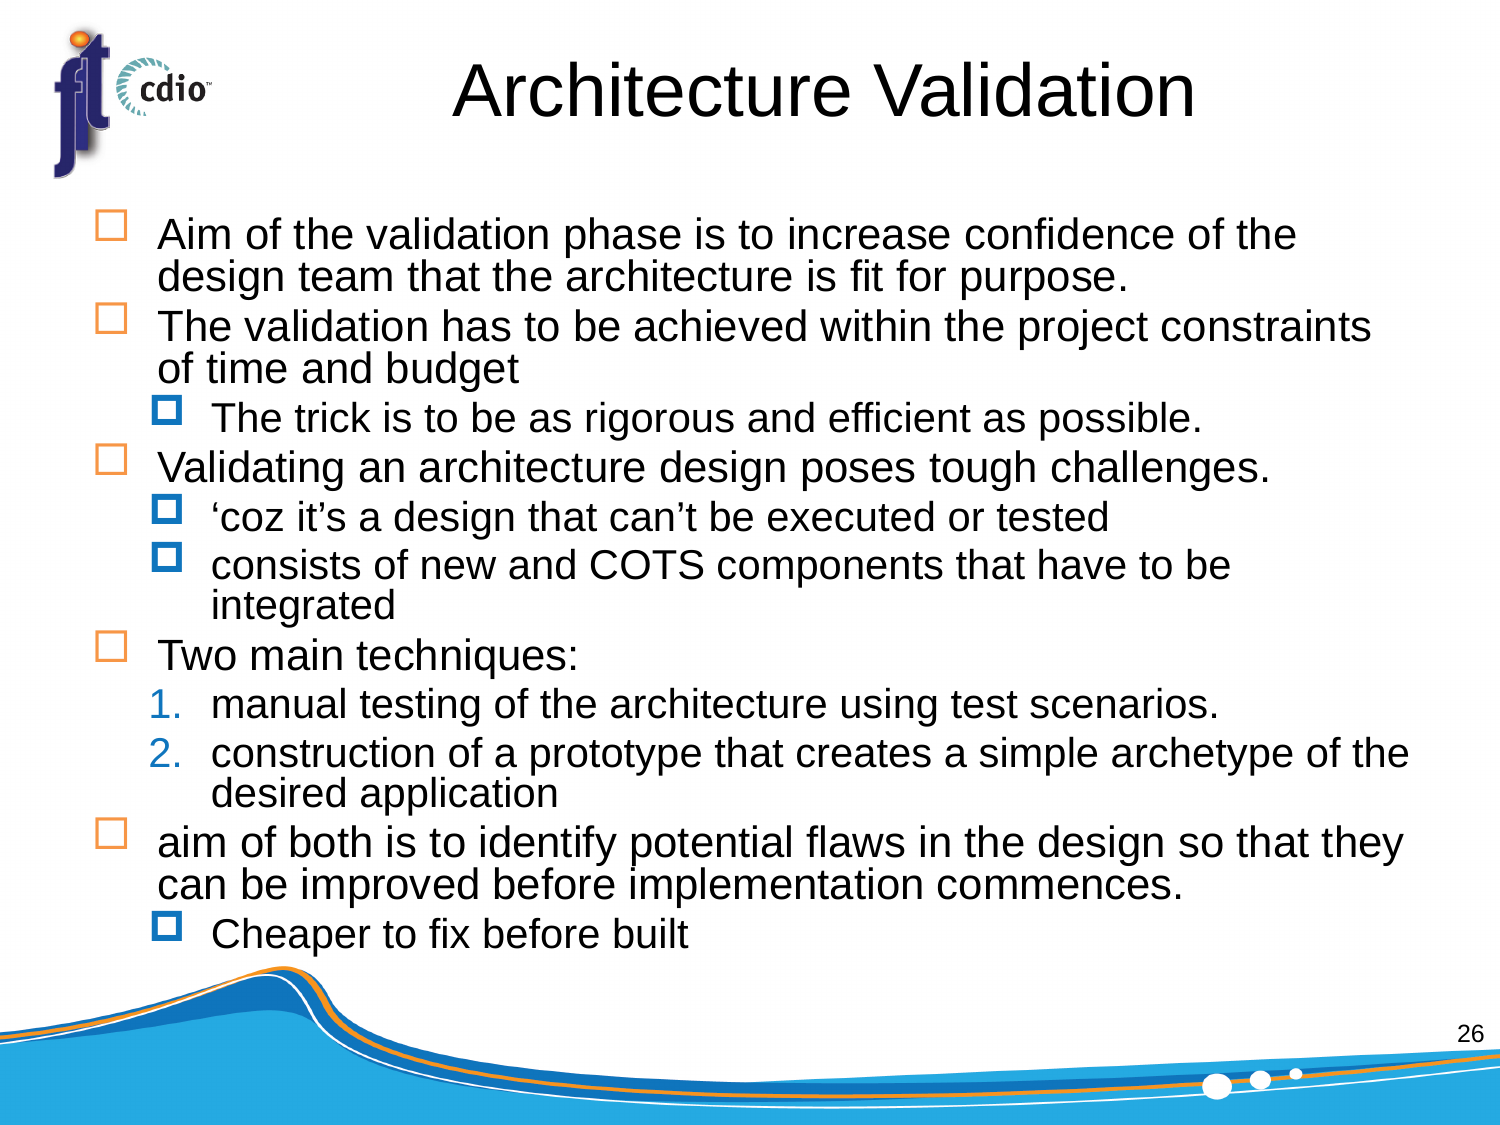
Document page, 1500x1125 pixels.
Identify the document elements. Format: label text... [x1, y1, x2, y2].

slide_number 26 [1149, 1002, 1500, 1063]
title Architecture Validation [226, 6, 1425, 166]
picture [0, 0, 1500, 1125]
list Aim of the validation phase is to increase confidence of the design team that the architecture is fit for purpose. The validation has to be achieved within the project constraints of time and budget The trick is to be as rigorous and efficient as possible. Validating an architecture design poses tough challenges. ‘coz it’s a design that can’t be executed or tested consists of new and COTS components that have to be integrated Two main techniques: manual testing of the architecture using test scenarios. construction of a prototype that creates a simple archetype of the desired application aim of both is to identify potential flaws in the design so that they can be improved before implementation commences. Cheaper to fix before built [76, 208, 1427, 993]
